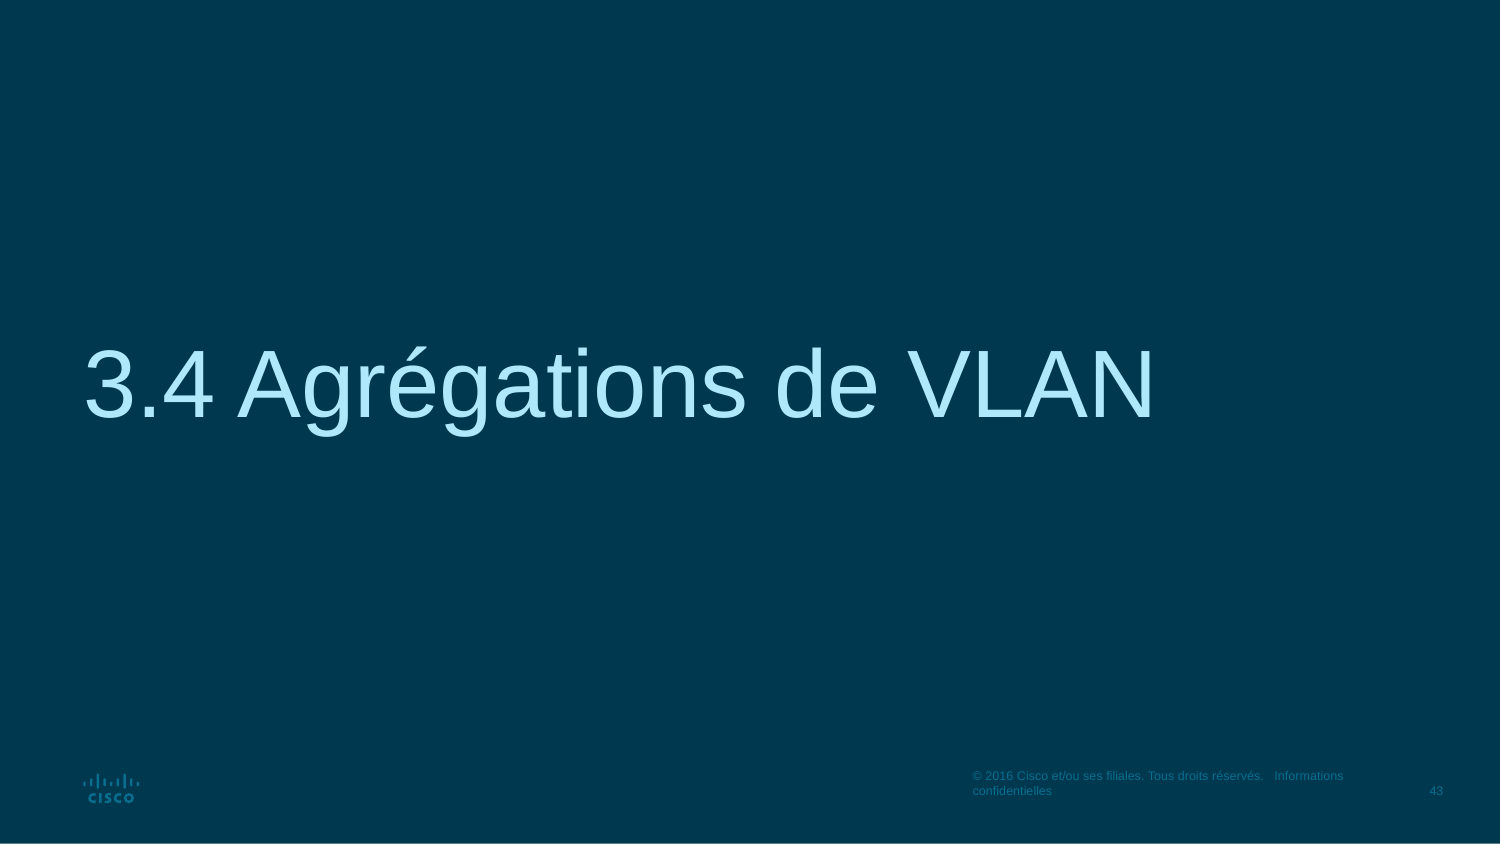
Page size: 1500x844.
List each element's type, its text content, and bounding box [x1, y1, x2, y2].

title 3.4 Agrégations de VLAN [68, 150, 1419, 446]
